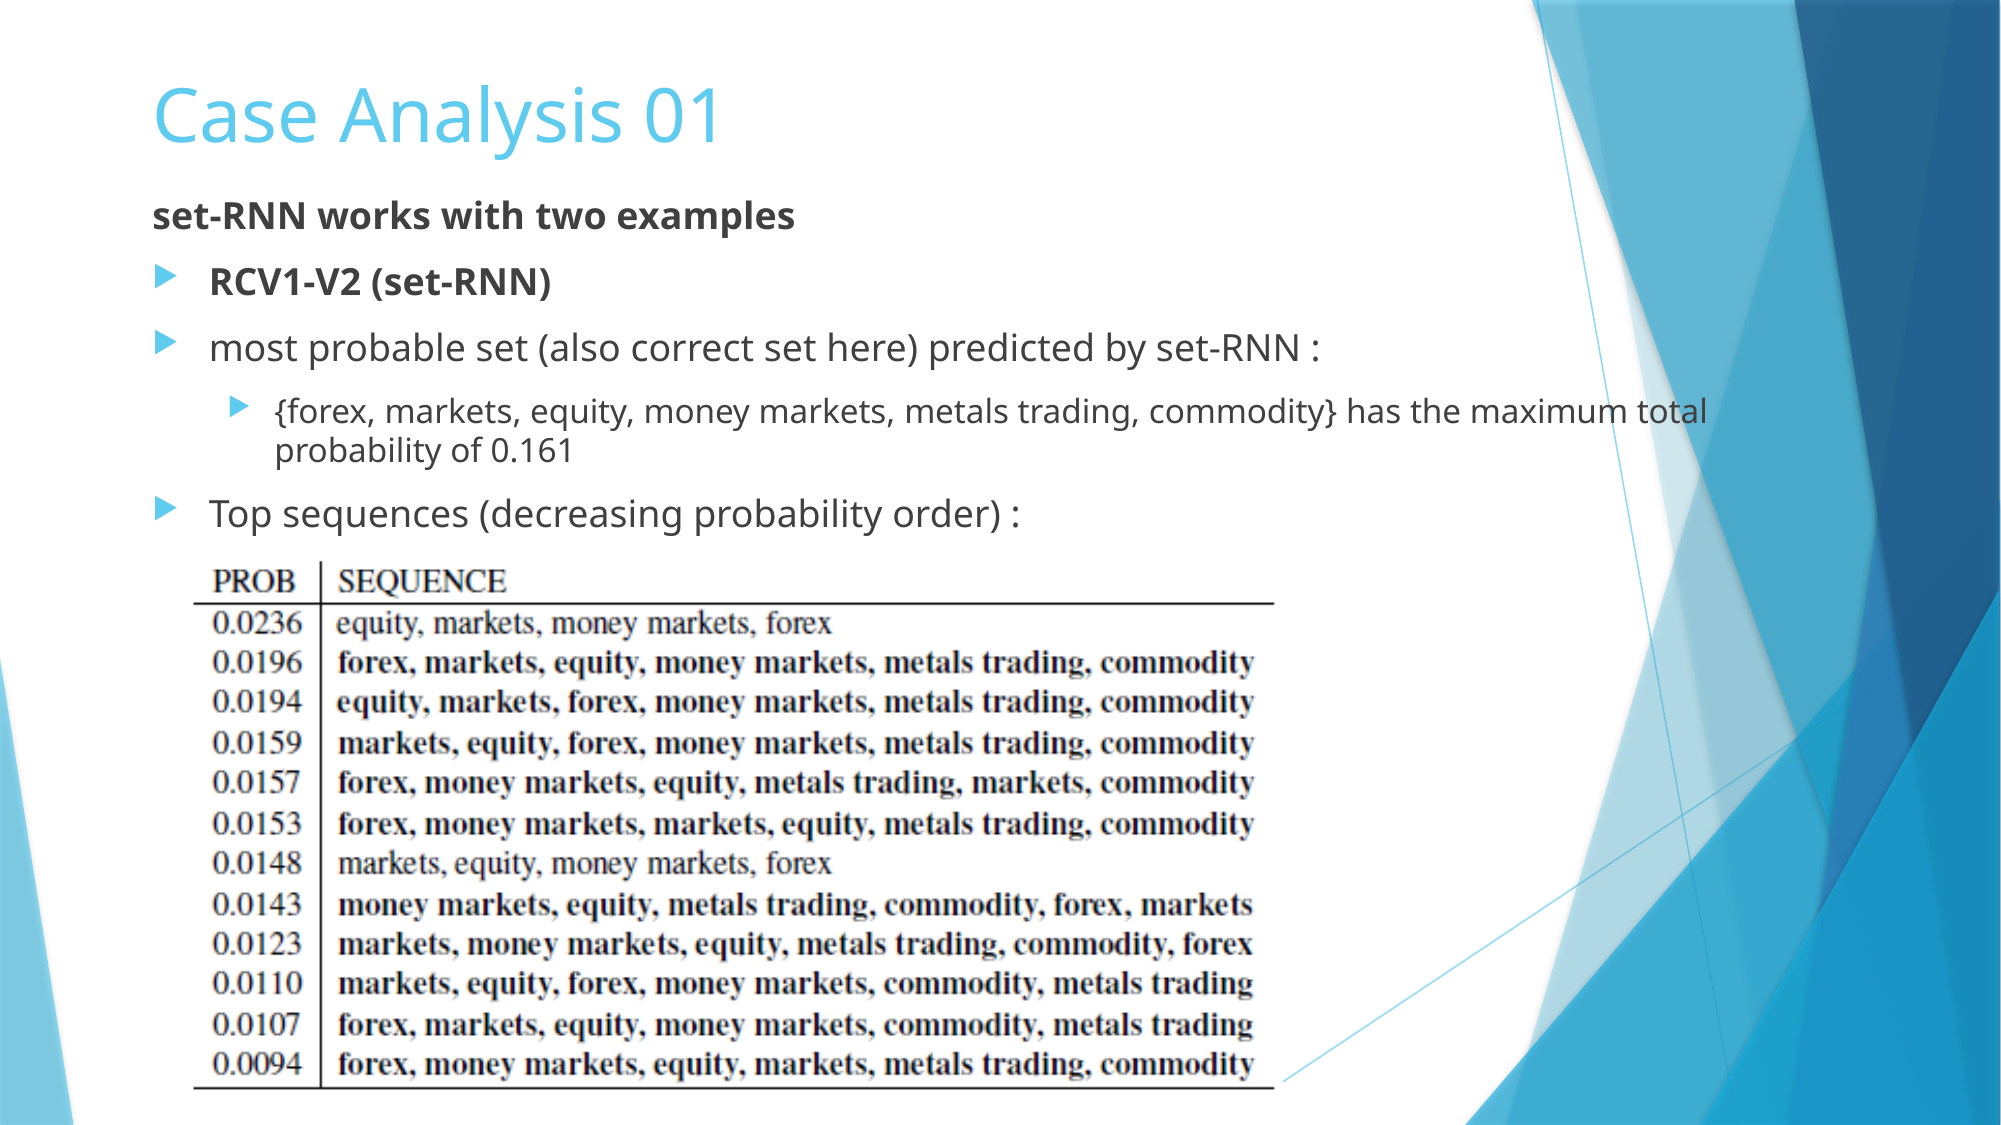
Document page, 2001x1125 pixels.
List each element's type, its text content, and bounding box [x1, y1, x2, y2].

title Case Analysis 01 [137, 59, 1863, 184]
list set-RNN works with two examples RCV1-V2 (set-RNN) most probable set (also correct set here) predicted by set-RNN : {forex, markets, equity, money markets, metals trading, commodity} has the maximum total probability of 0.161 Top sequences (decreasing probability order) : [137, 184, 1863, 567]
picture [191, 539, 1283, 1125]
